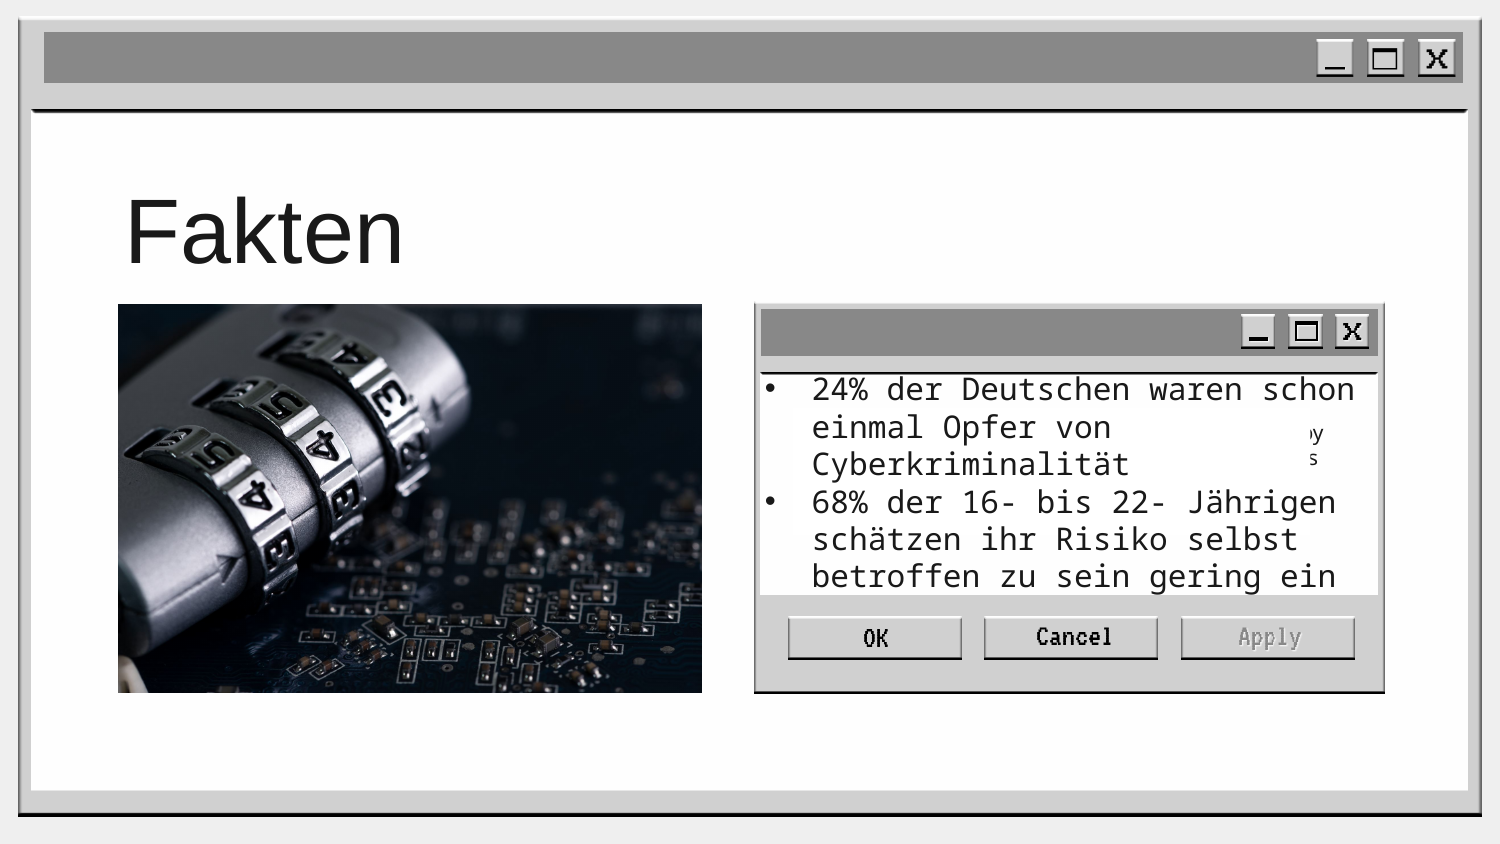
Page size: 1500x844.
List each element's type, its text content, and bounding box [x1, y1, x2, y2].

picture [13, 12, 1486, 821]
title Fakten [109, 187, 742, 280]
text_box 24% der Deutschen waren schon einmal Opfer von Cyberkriminalität 68% der 16- bis 22- Jährigen schätzen ihr Risiko selbst betroffen zu sein gering ein [750, 362, 1382, 602]
